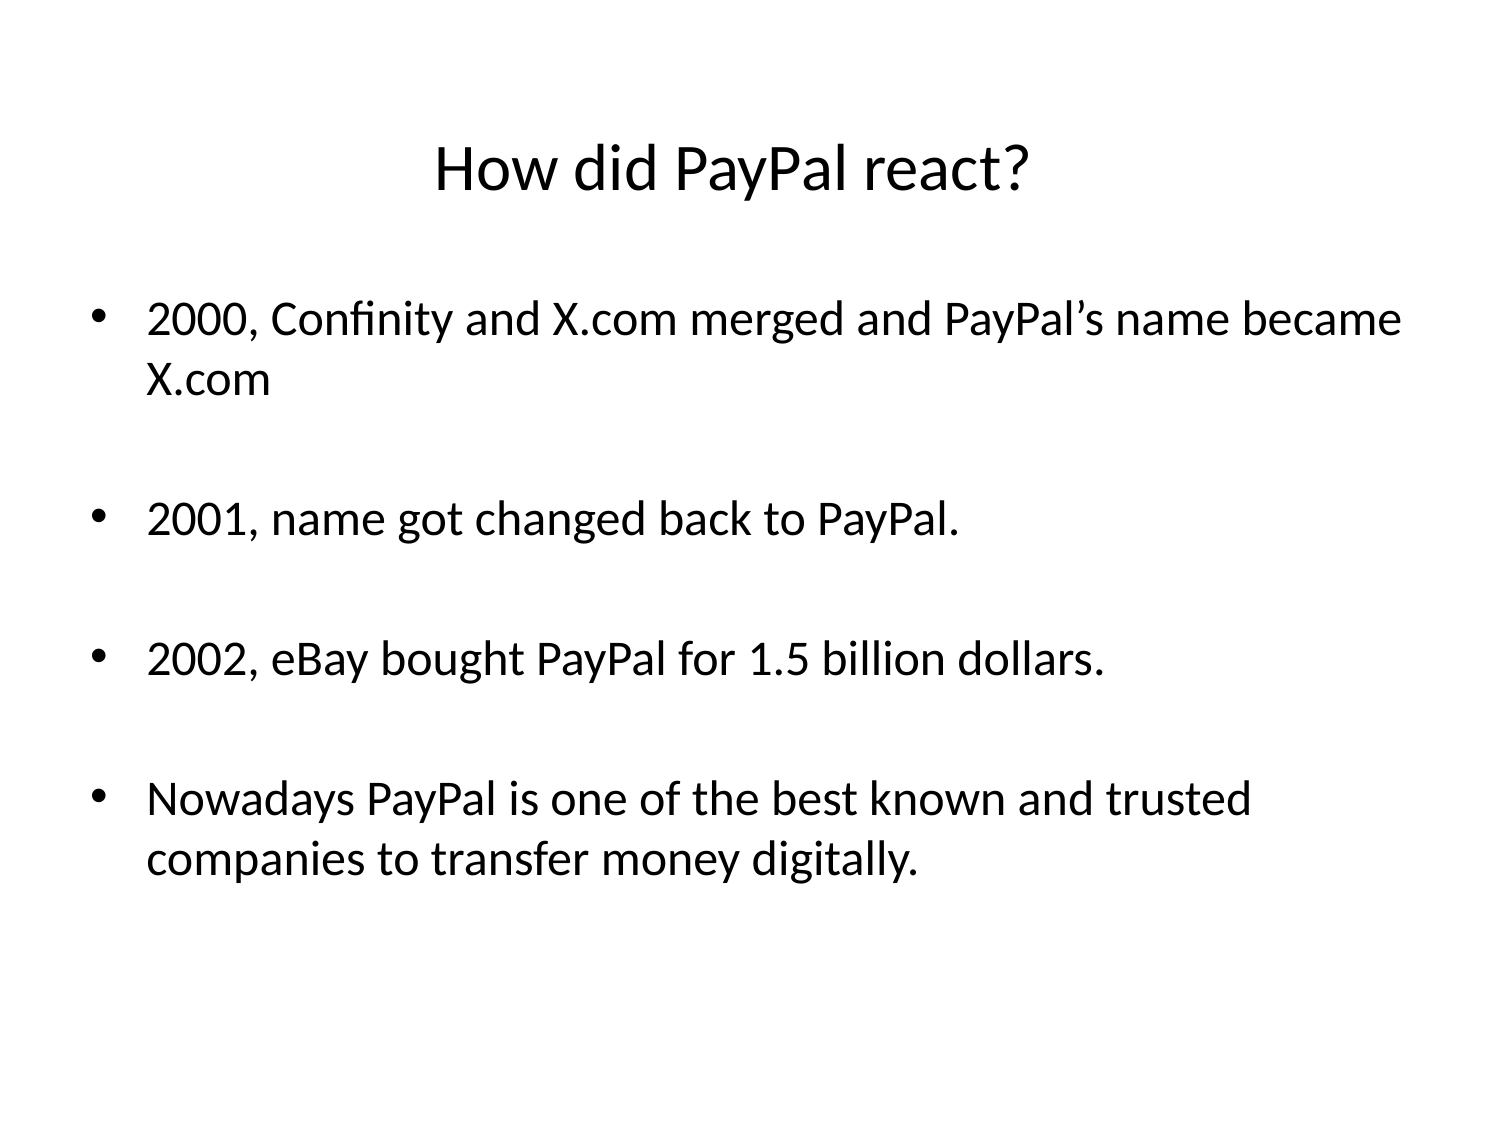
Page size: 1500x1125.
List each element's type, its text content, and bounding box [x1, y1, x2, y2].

text_box How did PayPal react? [420, 116, 1082, 211]
list 2000, Confinity and X.com merged and PayPal’s name became X.com 2001, name got changed back to PayPal. 2002, eBay bought PayPal for 1.5 billion dollars. Nowadays PayPal is one of the best known and trusted companies to transfer money digitally. [75, 277, 1425, 913]
